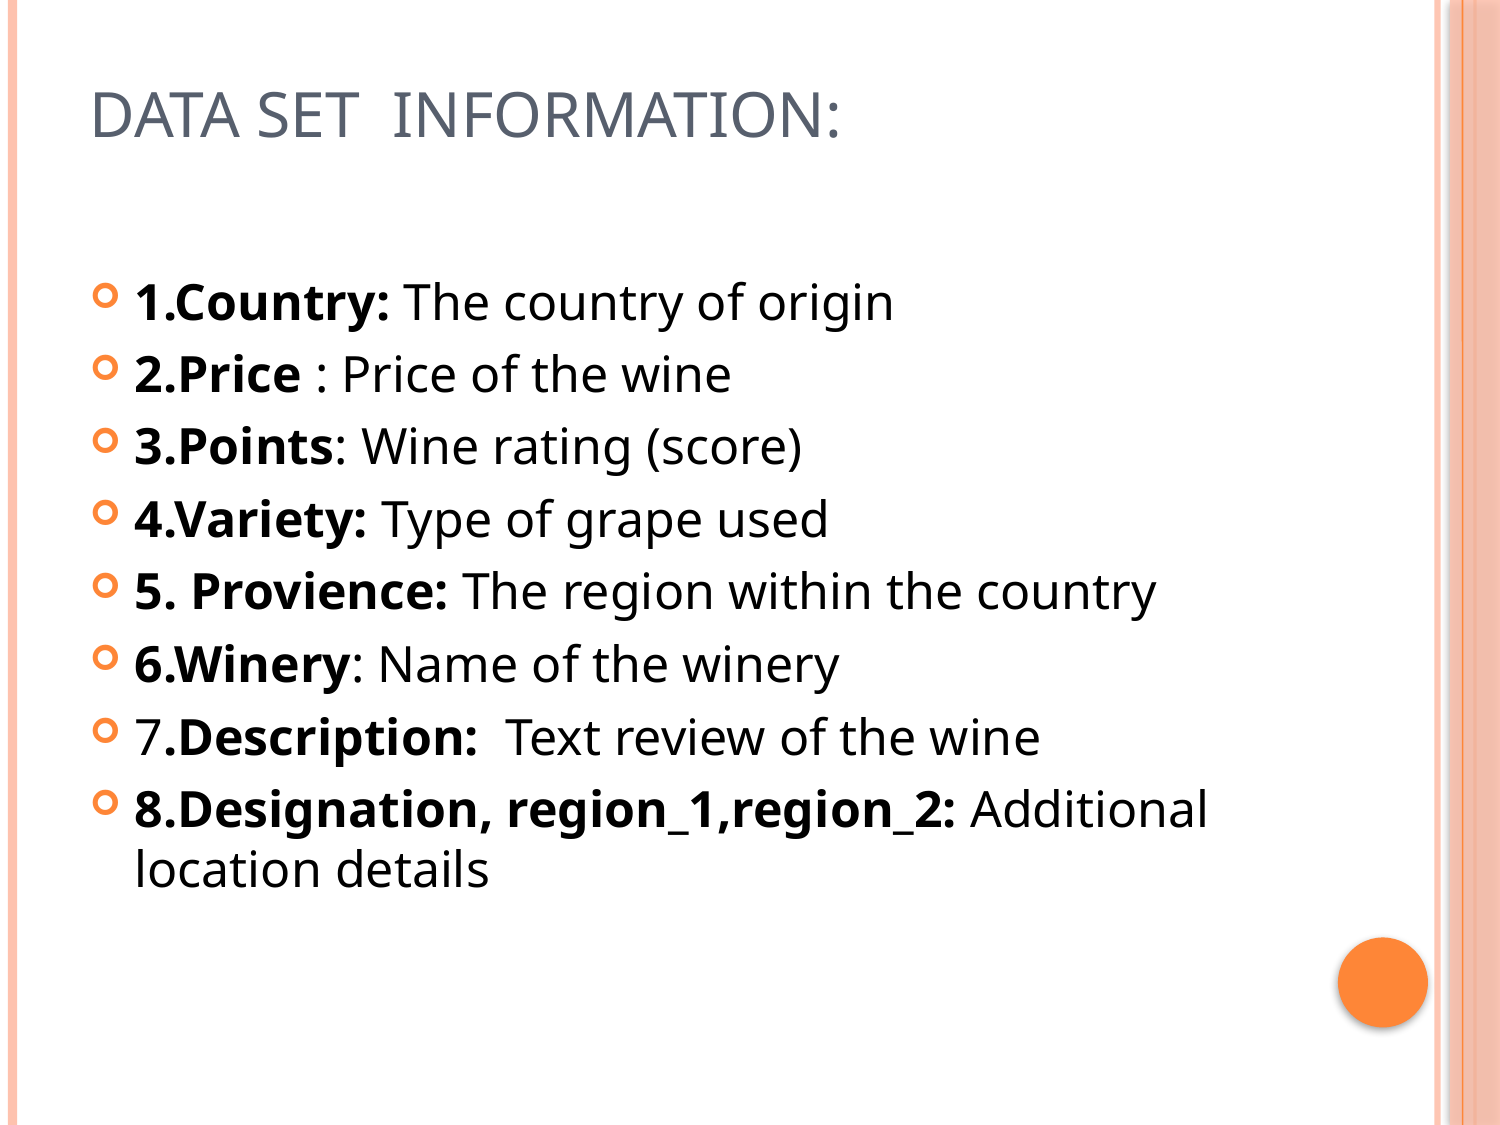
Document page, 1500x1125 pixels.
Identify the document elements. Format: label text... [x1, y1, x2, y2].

title DATA SET INFORMATION: [75, 45, 1300, 233]
list 1.Country: The country of origin 2.Price : Price of the wine 3.Points: Wine rating (score) 4.Variety: Type of grape used 5. Provience: The region within the country 6.Winery: Name of the winery 7.Description: Text review of the wine 8.Designation, region_1,region_2: Additional location details [75, 262, 1300, 1062]
